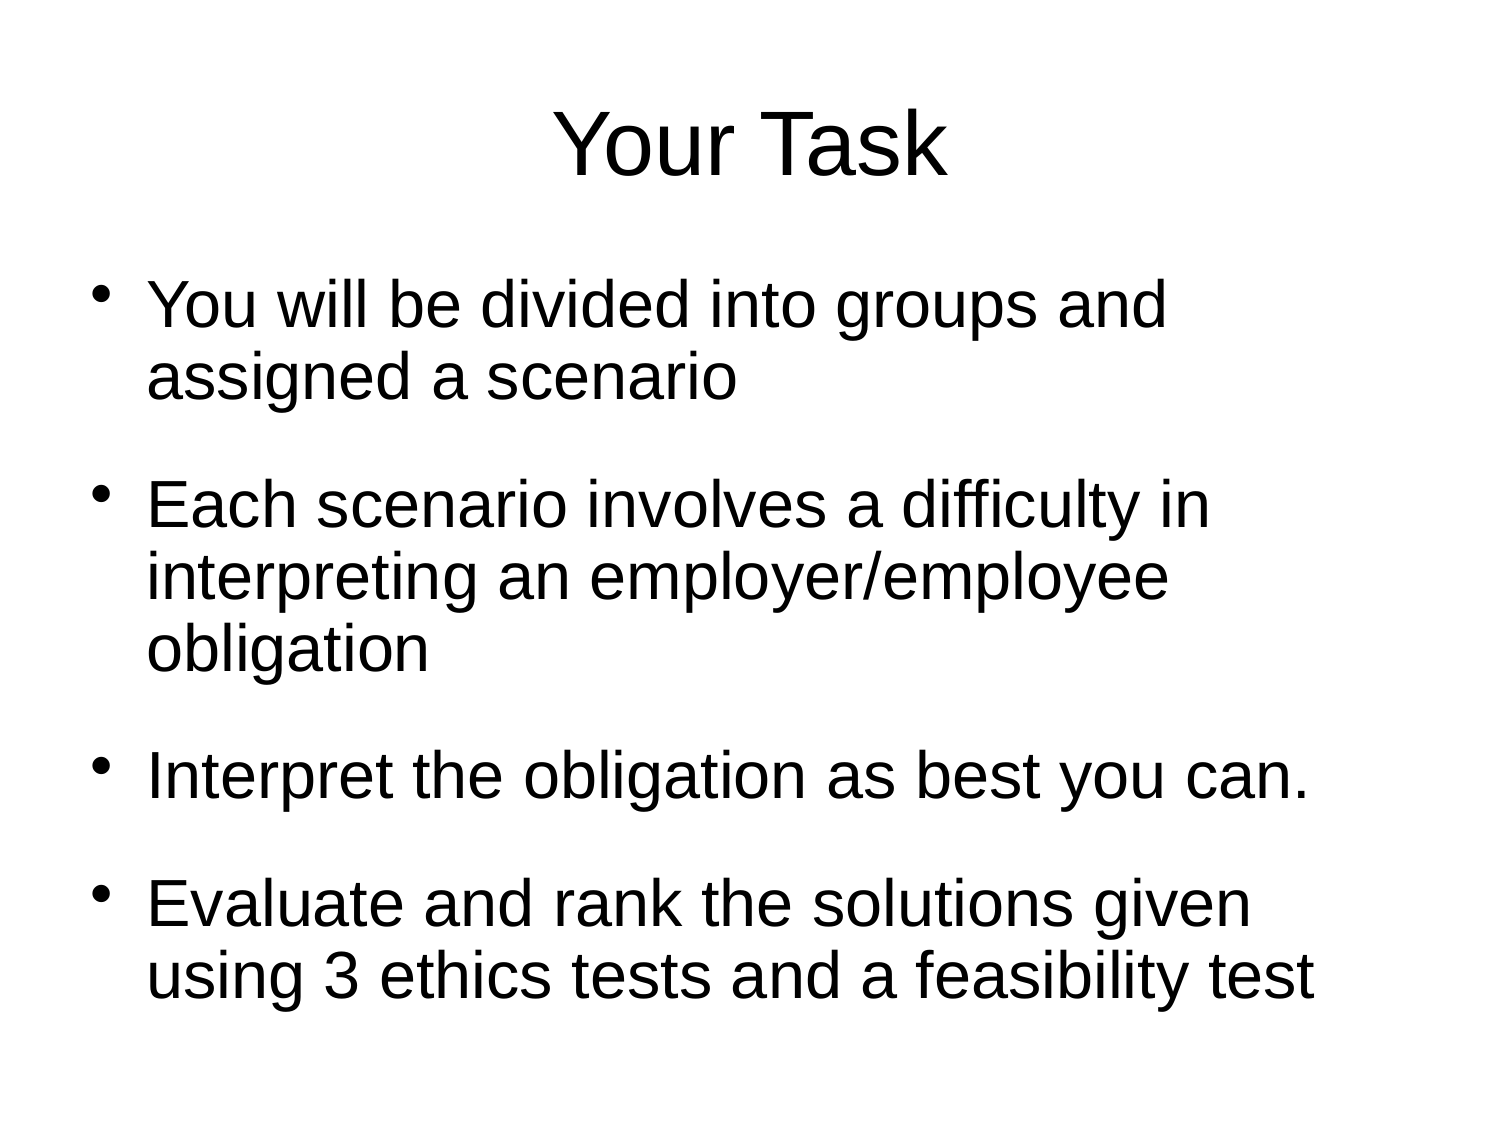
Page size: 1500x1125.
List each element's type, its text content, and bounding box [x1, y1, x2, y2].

list You will be divided into groups and assigned a scenario Each scenario involves a difficulty in interpreting an employer/employee obligation Interpret the obligation as best you can. Evaluate and rank the solutions given using 3 ethics tests and a feasibility test [74, 262, 1426, 1038]
title Your Task [74, 44, 1426, 233]
